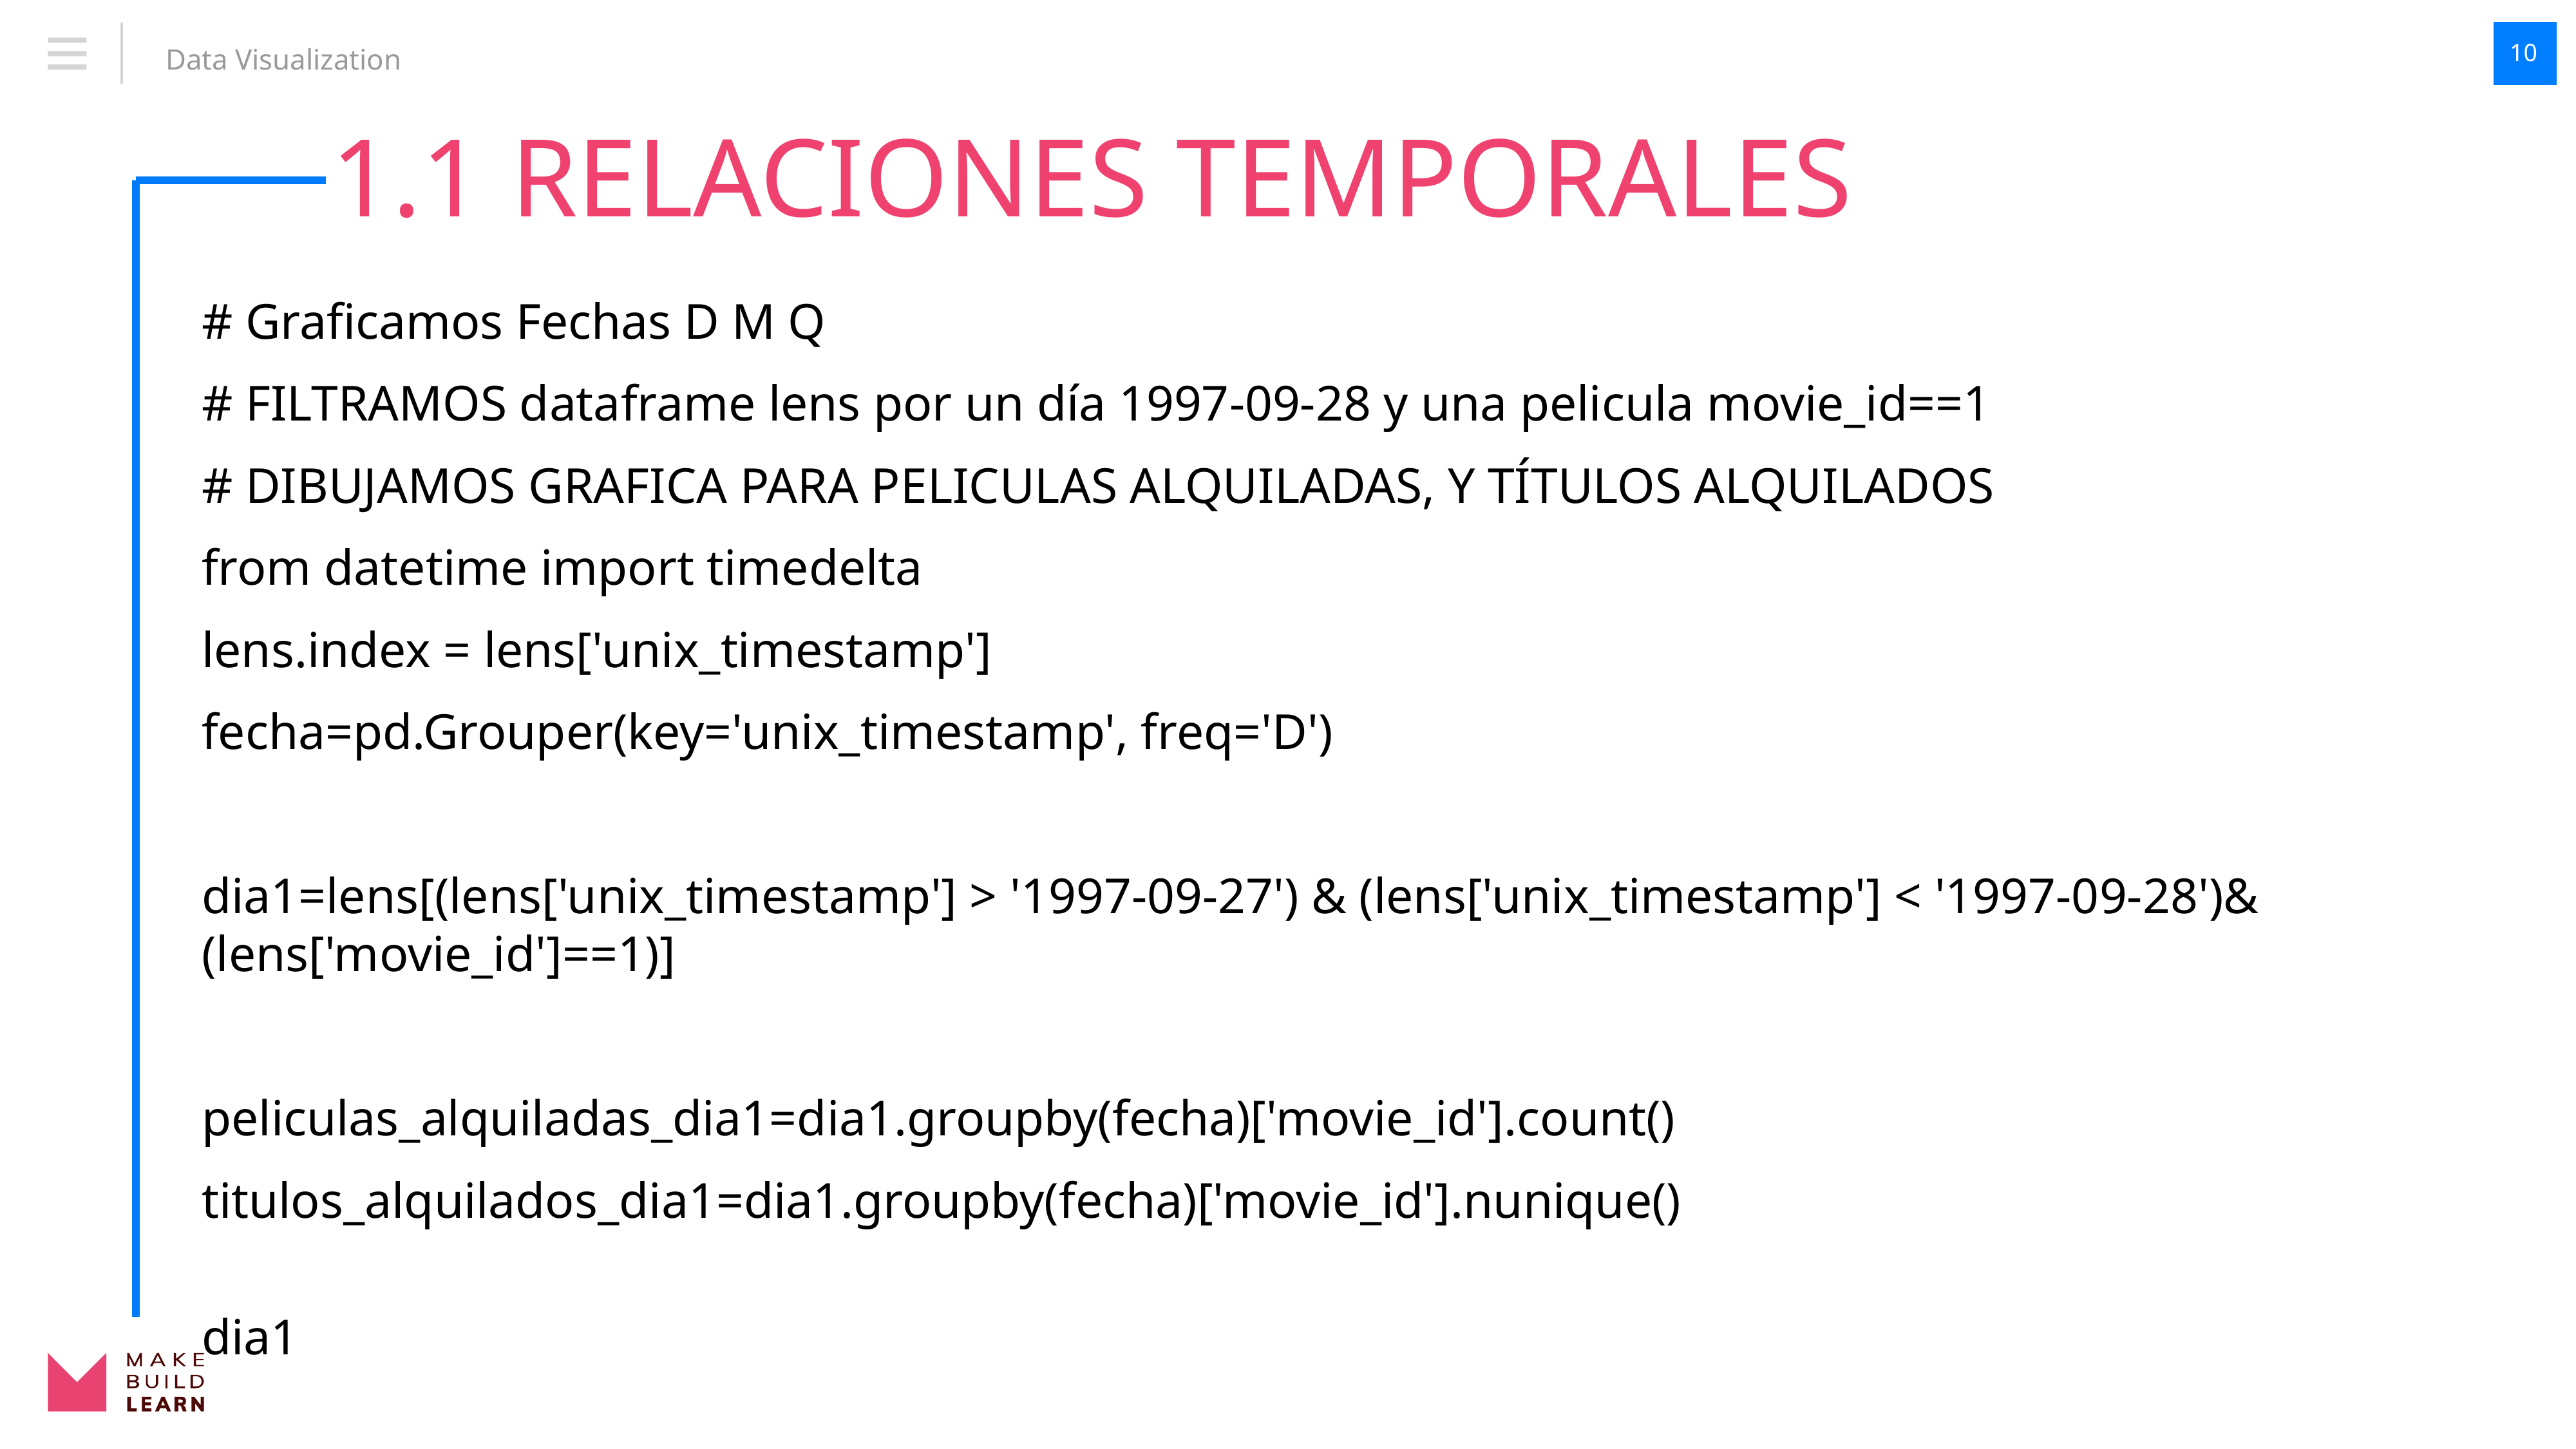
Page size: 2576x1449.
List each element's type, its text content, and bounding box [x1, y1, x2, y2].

title 1.1 RELACIONES TEMPORALES [325, 71, 2306, 276]
list # Graficamos Fechas D M Q # FILTRAMOS dataframe lens por un día 1997-09-28 y una pelicula movie_id==1 # DIBUJAMOS GRAFICA PARA PELICULAS ALQUILADAS, Y TÍTULOS ALQUILADOS from datetime import timedelta lens.index = lens['unix_timestamp'] fecha=pd.Grouper(key='unix_timestamp', freq='D') dia1=lens[(lens['unix_timestamp'] > '1997-09-27') & (lens['unix_timestamp'] < '1997-09-28')& (lens['movie_id']==1)] peliculas_alquiladas_dia1=dia1.groupby(fecha)['movie_id'].count() titulos_alquilados_dia1=dia1.groupby(fecha)['movie_id'].nunique() dia1 [196, 337, 2576, 1318]
slide_number 10 [2498, 32, 2550, 73]
